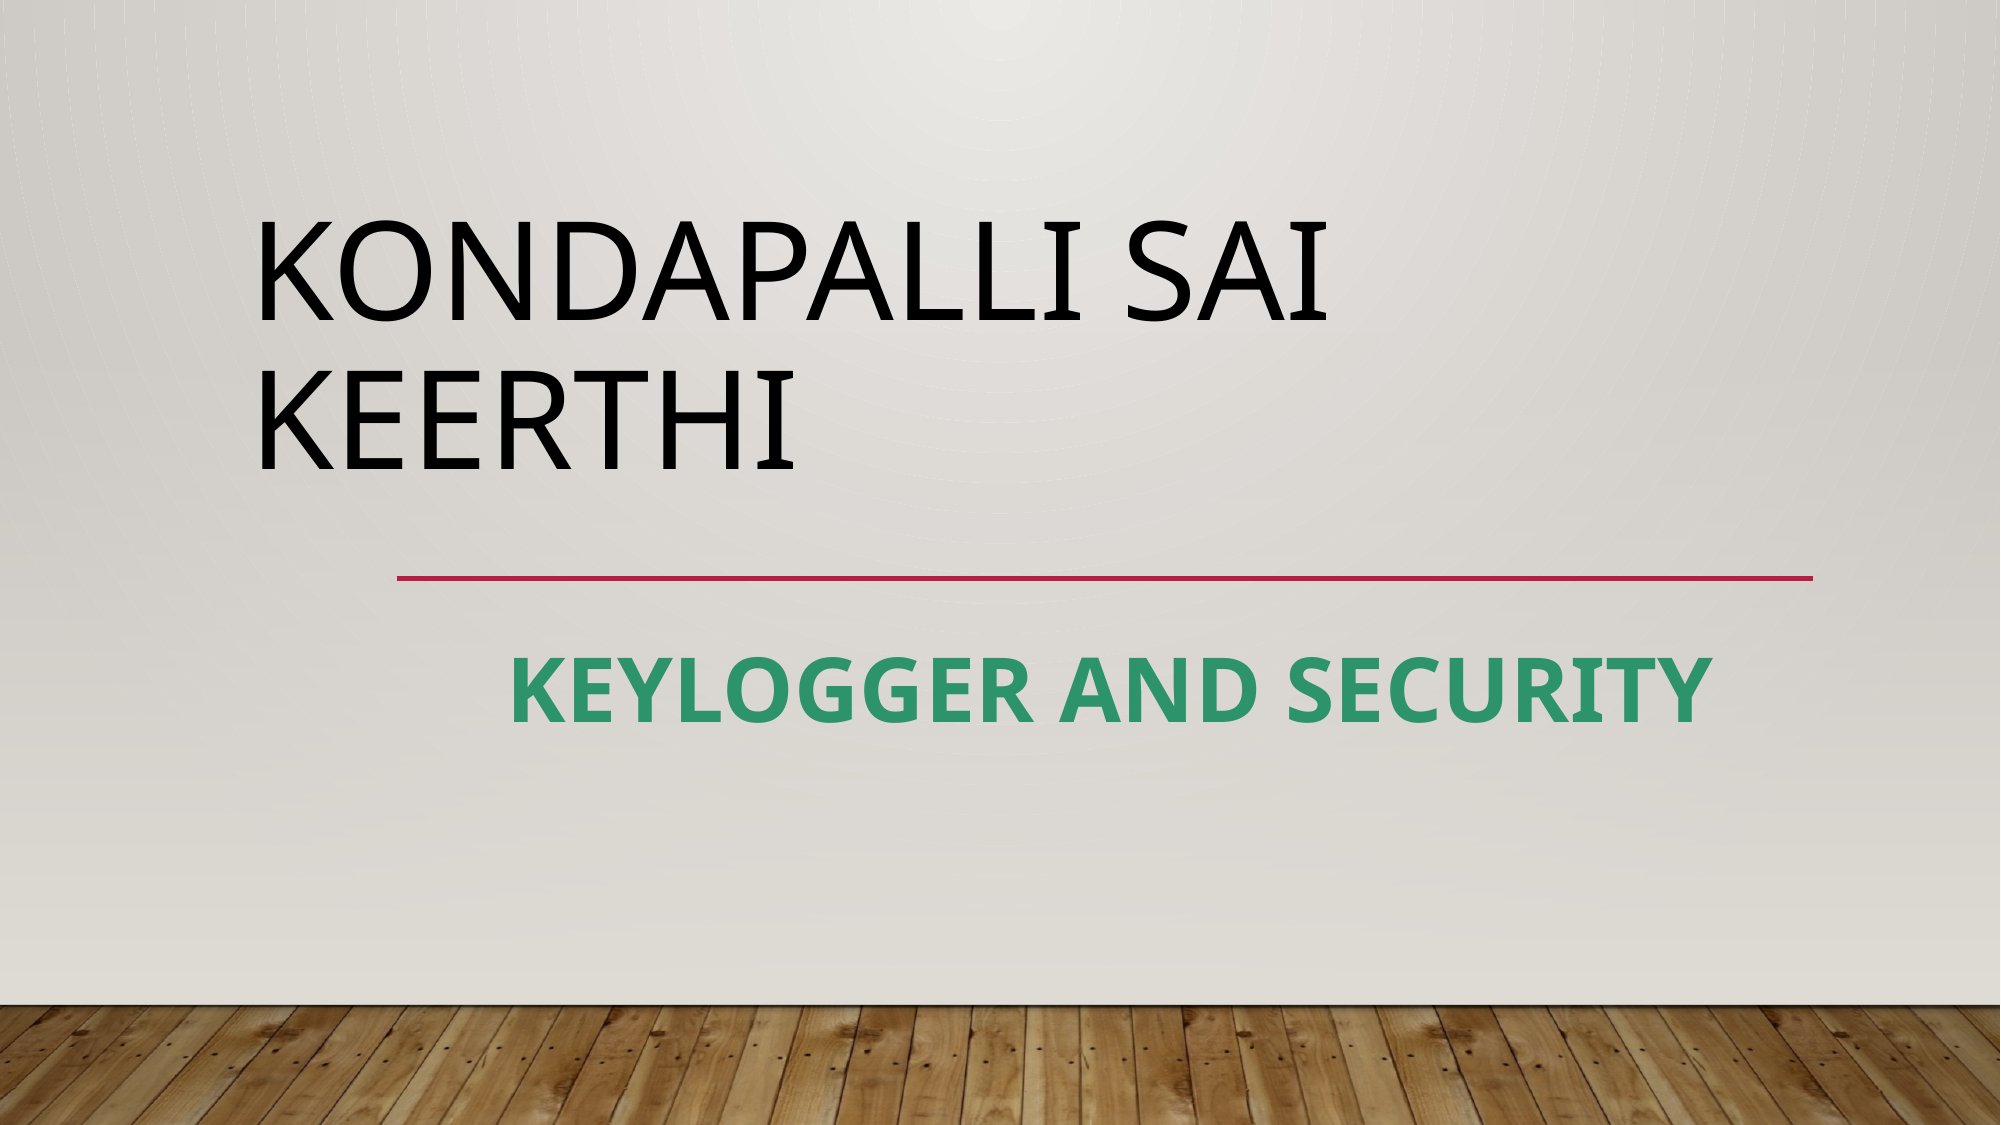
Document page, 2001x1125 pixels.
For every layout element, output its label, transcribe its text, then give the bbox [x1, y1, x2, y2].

subtitle Keylogger And Security [491, 596, 1909, 757]
picture [0, 1005, 2000, 1125]
title Kondapalli sai keerthi [234, 84, 1909, 499]
